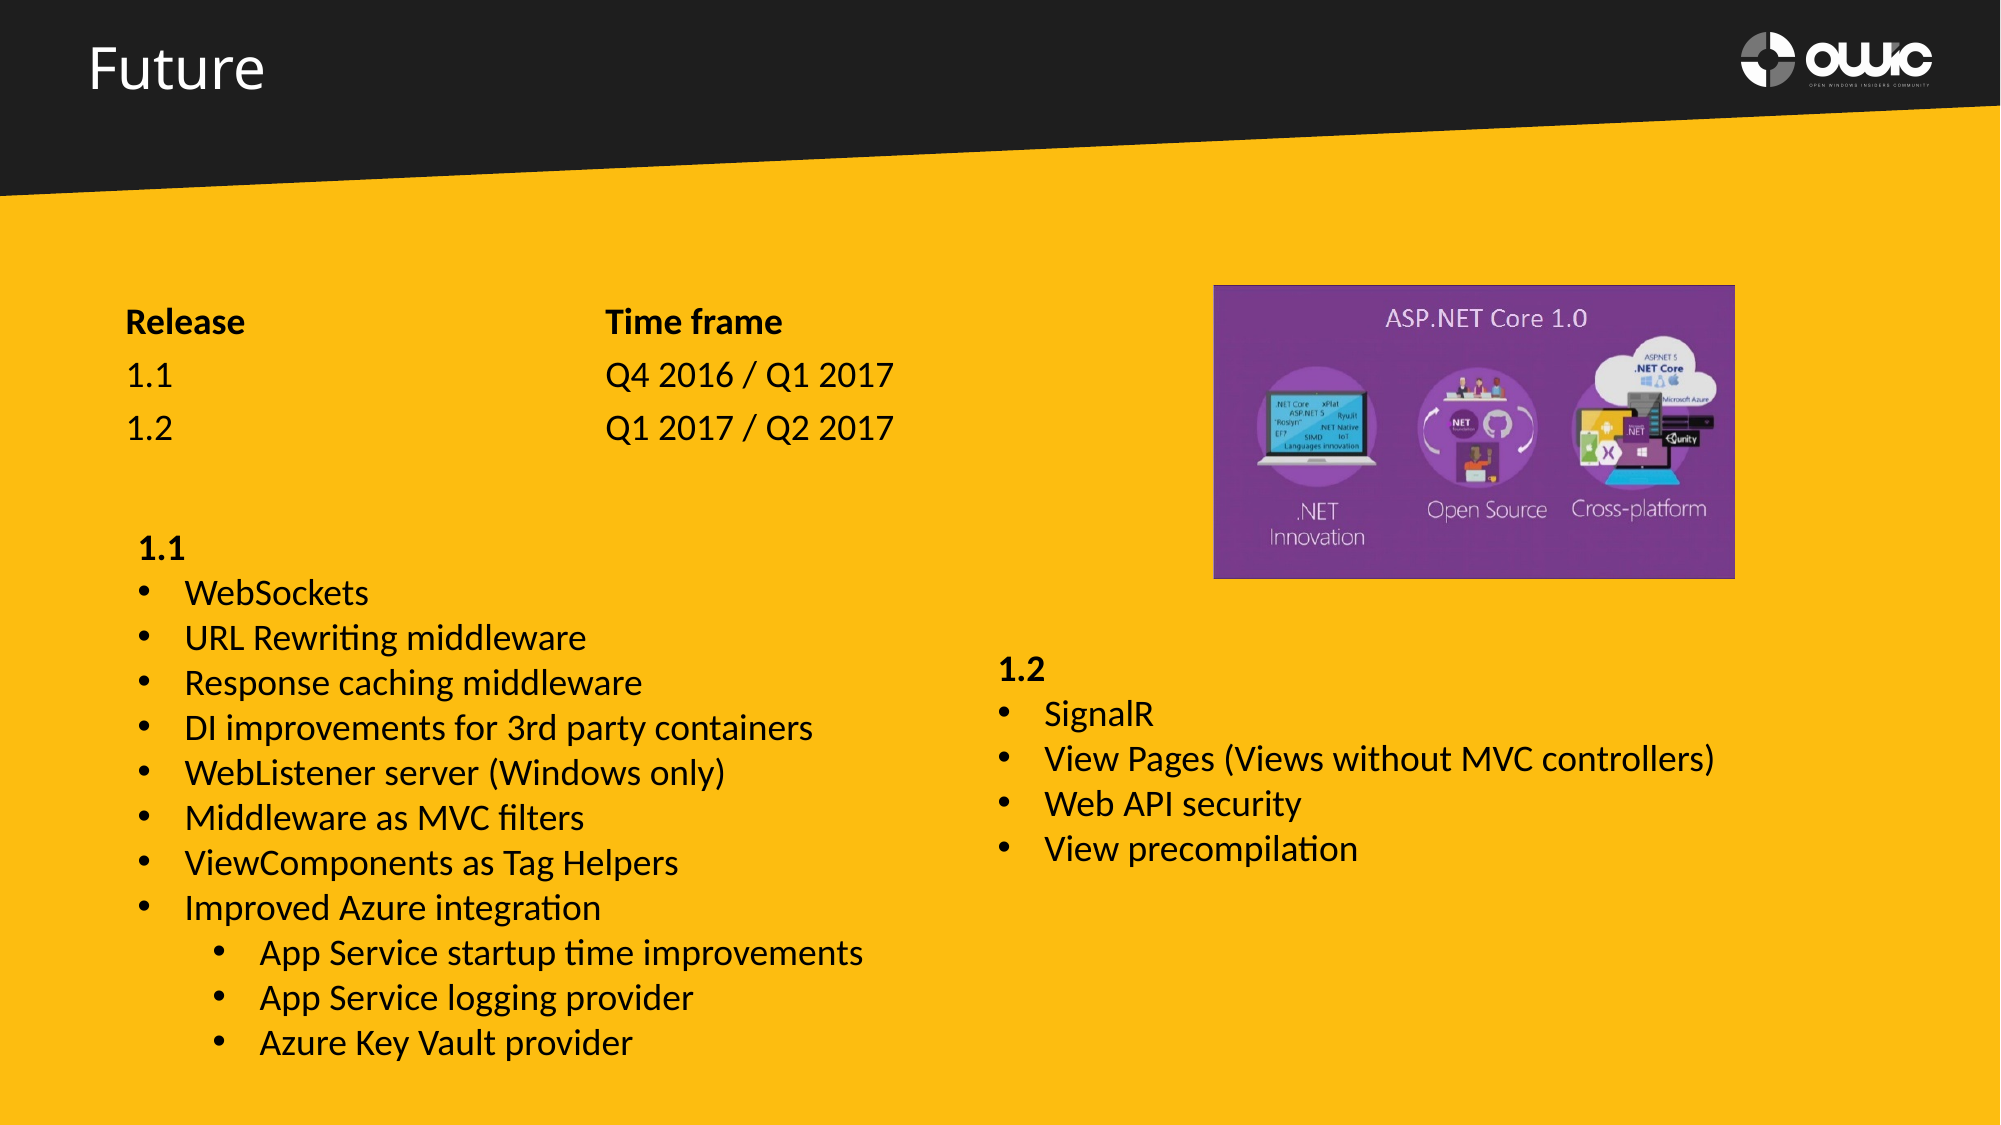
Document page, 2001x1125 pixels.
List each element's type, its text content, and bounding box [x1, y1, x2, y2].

table_header Time frame [590, 299, 1070, 351]
text_box 1.2 SignalR View Pages (Views without MVC controllers) Web API security View precompilation [982, 636, 1876, 876]
table_cell Q1 2017 / Q2 2017 [590, 404, 1070, 457]
table_header Release [111, 299, 590, 351]
title Future [72, 30, 1798, 112]
picture [1213, 285, 1736, 579]
table_cell Q4 2016 / Q1 2017 [590, 351, 1070, 404]
table_cell 1.2 [111, 404, 590, 457]
table_cell 1.1 [111, 351, 590, 404]
picture [1798, 32, 1932, 87]
text_box 1.1 WebSockets URL Rewriting middleware Response caching middleware DI improvements for 3rd party containers WebListener server (Windows only) Middleware as MVC filters ViewComponents as Tag Helpers Improved Azure integration App Service startup time improvements App Service logging provider Azure Key Vault provider [122, 515, 1016, 1071]
